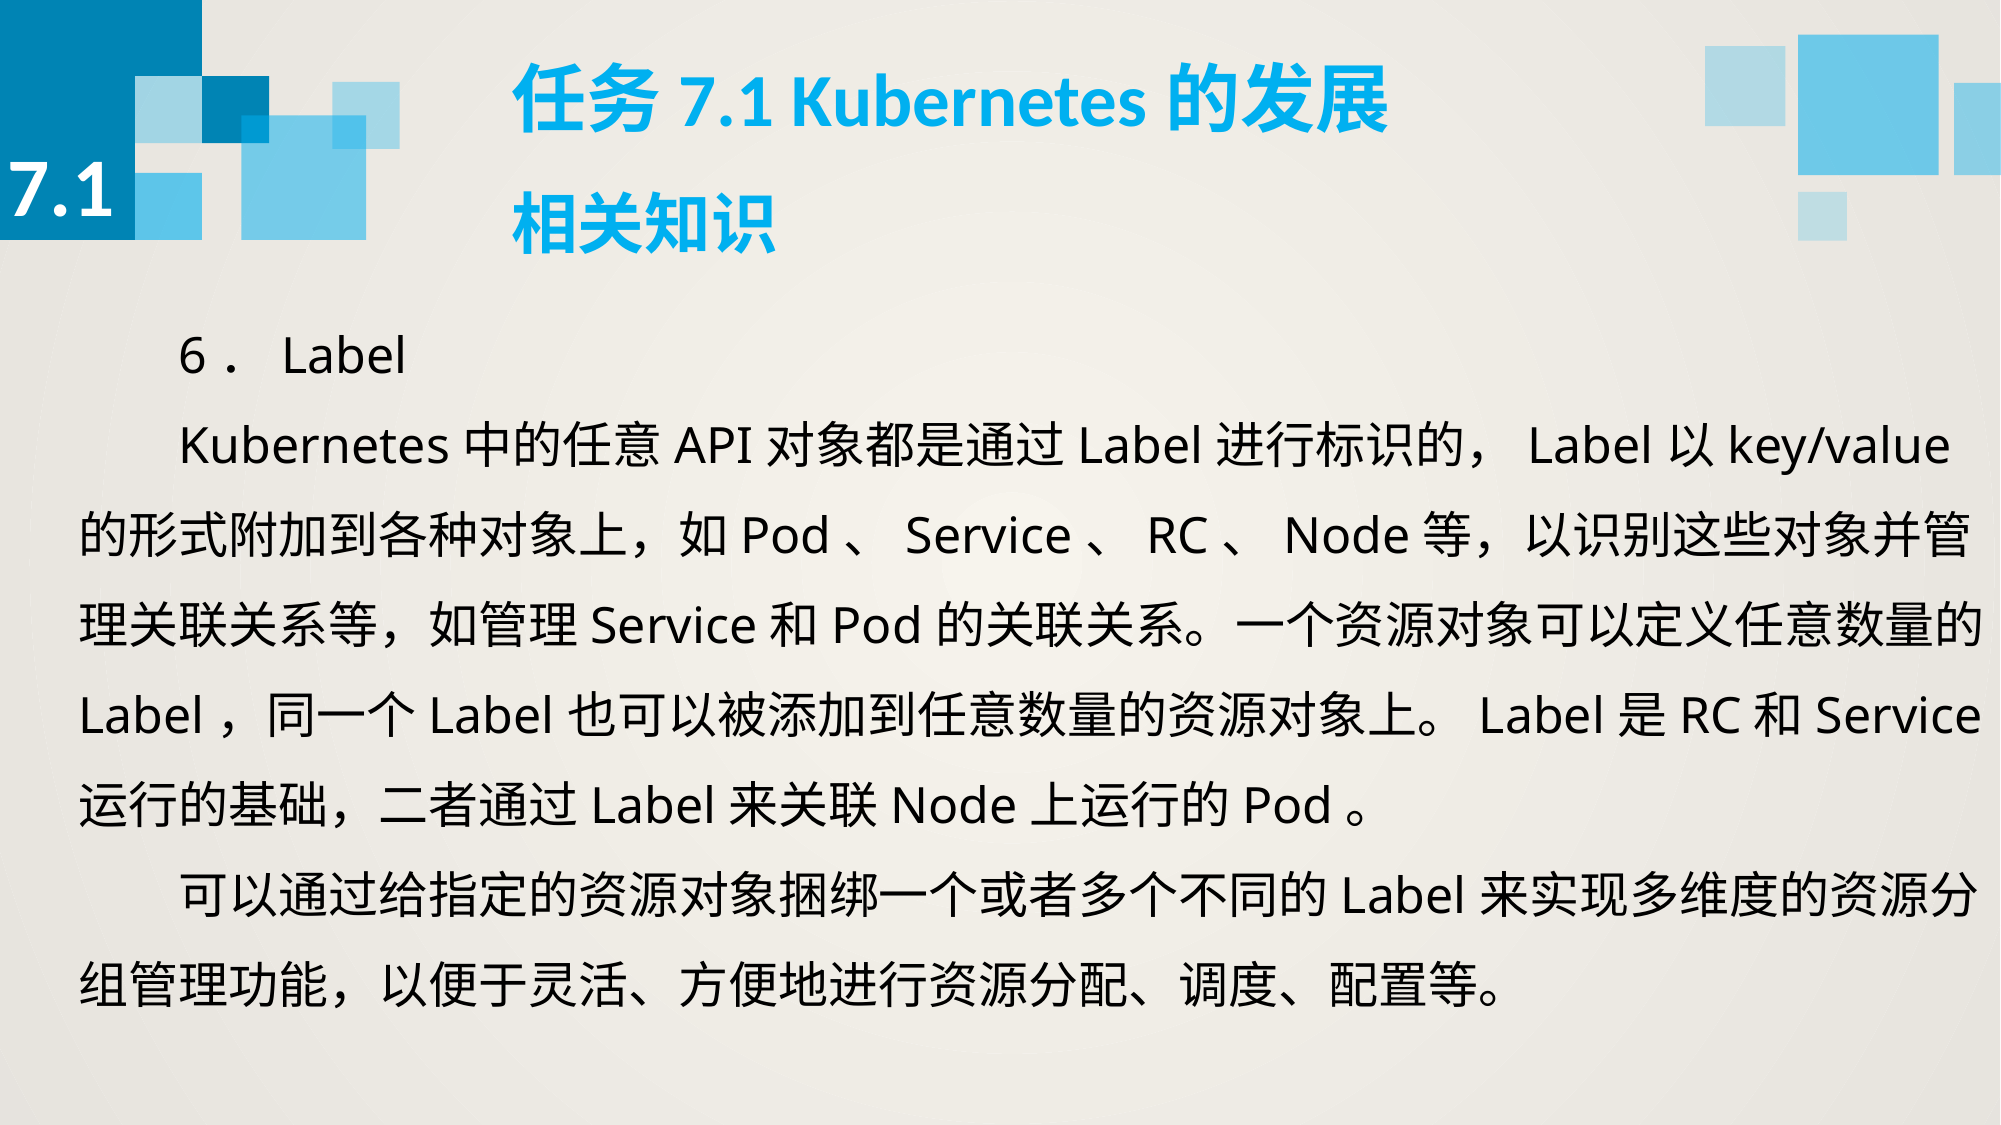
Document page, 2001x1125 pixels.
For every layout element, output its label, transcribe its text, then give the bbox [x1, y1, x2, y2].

list 相关知识 [496, 149, 1243, 250]
text_box 6．Label Kubernetes中的任意API对象都是通过Label进行标识的，Label以key/value的形式附加到各种对象上，如Pod、Service、RC、Node等，以识别这些对象并管理关联关系等，如管理Service和Pod的关联关系。一个资源对象可以定义任意数量的Label，同一个Label也可以被添加到任意数量的资源对象上。Label是RC和Service运行的基础，二者通过Label来关联Node上运行的Pod。 可以通过给指定的资源对象捆绑一个或者多个不同的Label来实现多维度的资源分组管理功能，以便于灵活、方便地进行资源分配、调度、配置等。 [63, 286, 2000, 1021]
list 任务7.1 Kubernetes的发展 [496, 17, 1663, 150]
list 7.1 [0, 95, 150, 232]
